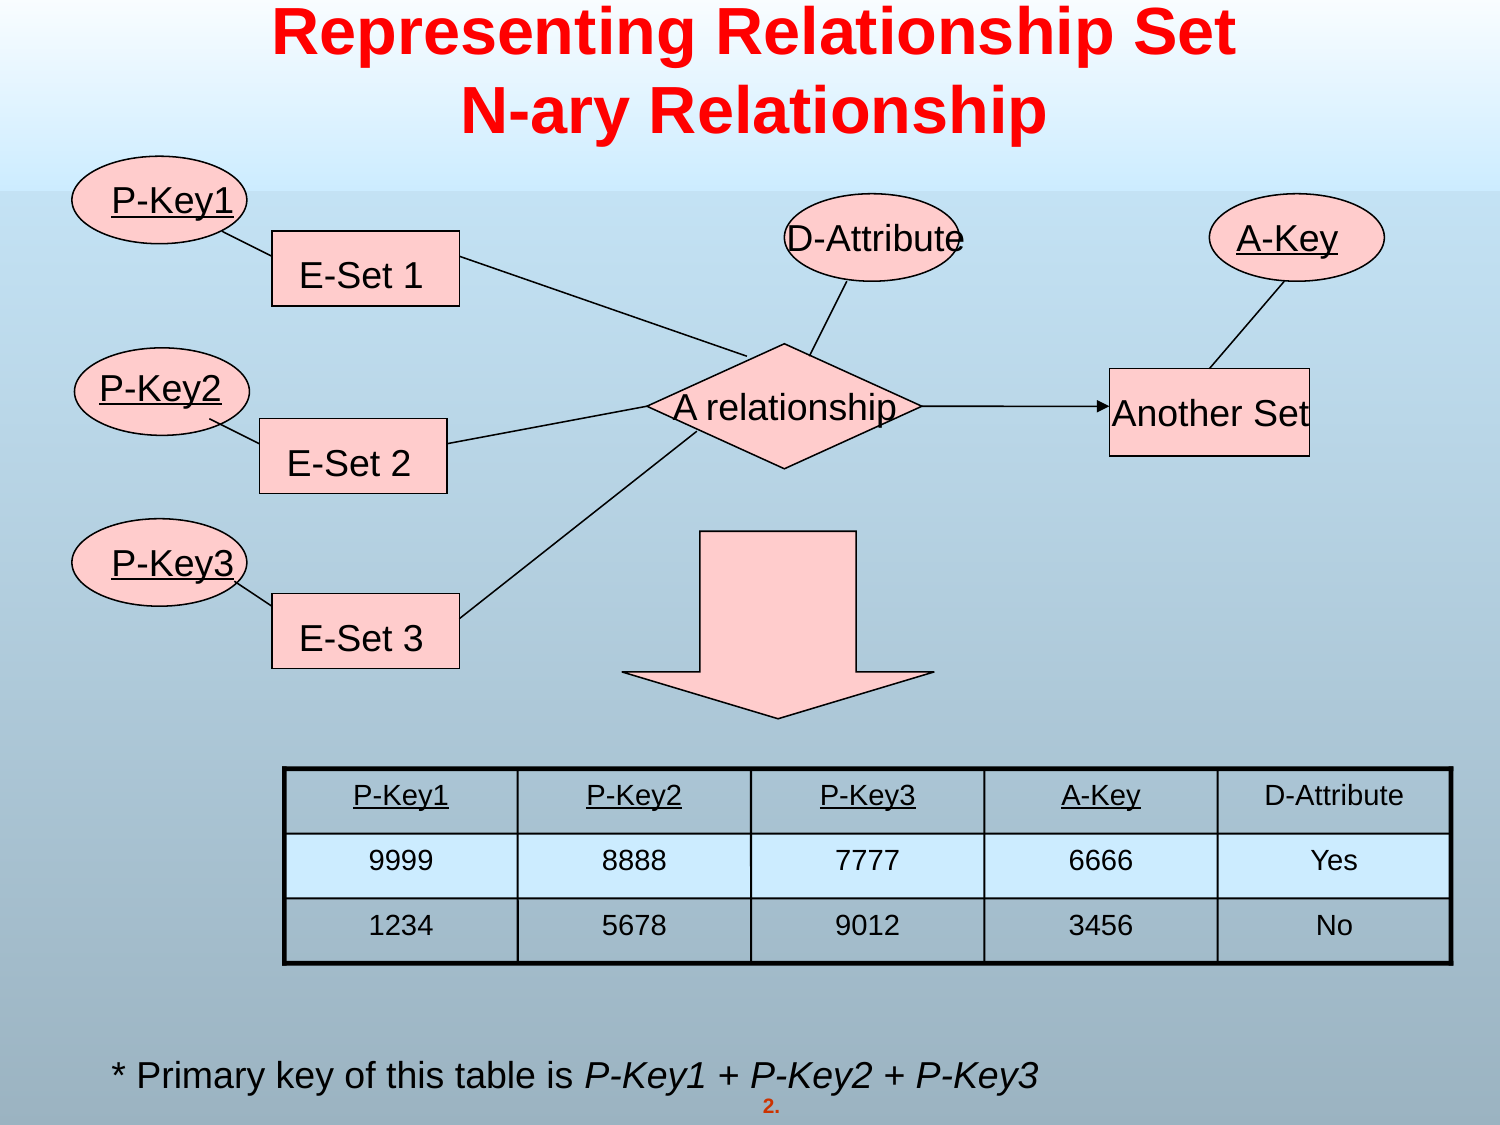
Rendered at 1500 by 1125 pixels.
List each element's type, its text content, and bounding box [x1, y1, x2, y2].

text_box 6666 [985, 834, 1217, 898]
text_box P-Key3 [752, 778, 984, 833]
text_box P-Key1 [285, 778, 517, 833]
text_box 7777 [752, 834, 984, 898]
text_box 9999 [285, 834, 517, 898]
text_box 5678 [518, 899, 751, 963]
text_box No [1218, 899, 1451, 963]
text_box P-Key2 [518, 778, 751, 833]
text_box 8888 [518, 834, 751, 898]
text_box Yes [1218, 834, 1451, 898]
text_box A-Key [985, 778, 1217, 833]
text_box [71, 155, 1452, 769]
text_box * Primary key of this table is P-Key1 + P-Key2 + P-Key3 [96, 1043, 1460, 1104]
title Representing Relationship Set N-ary Relationship [0, 54, 1500, 155]
text_box 1234 [285, 899, 517, 963]
text_box D-Attribute [1218, 777, 1451, 833]
text_box 9012 [752, 899, 984, 963]
text_box 3456 [985, 899, 1217, 963]
